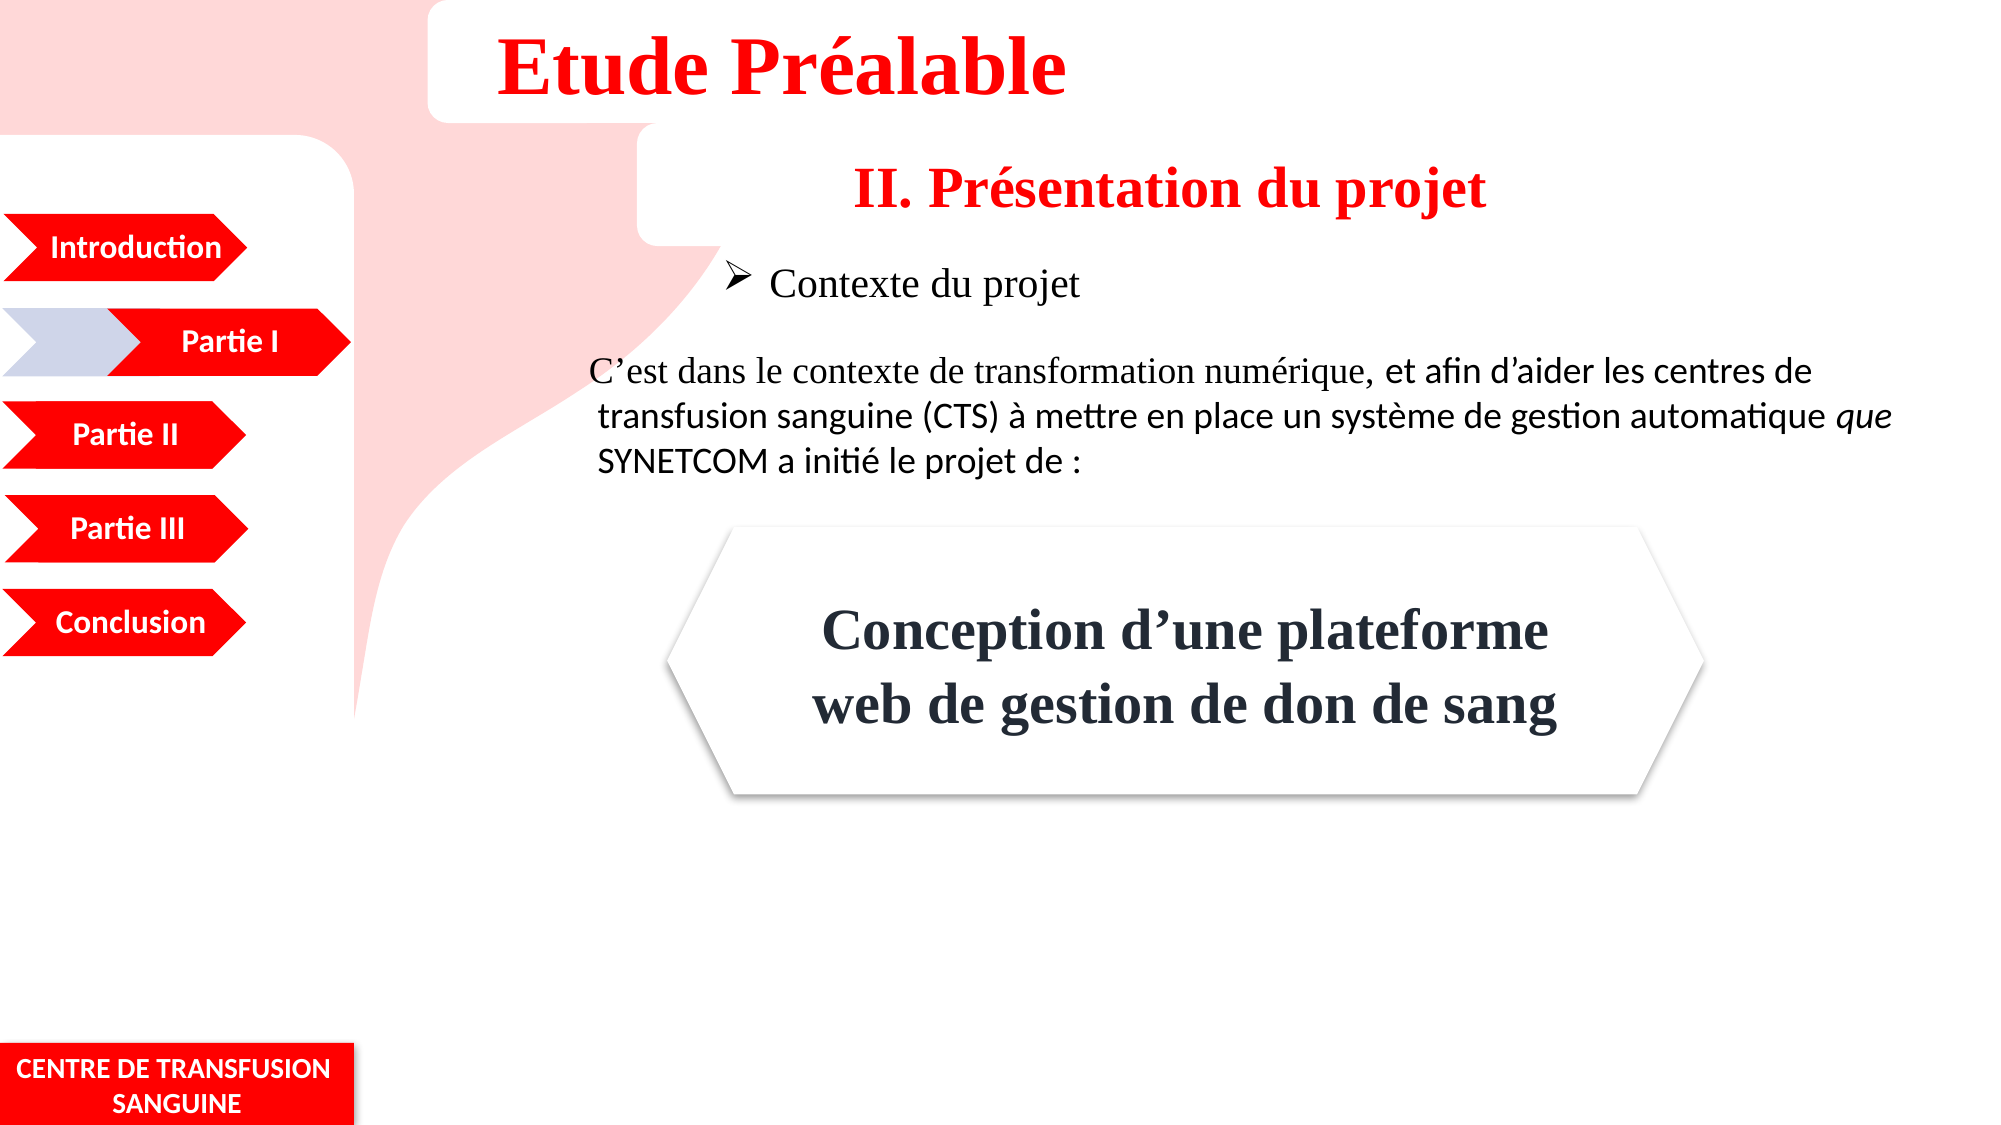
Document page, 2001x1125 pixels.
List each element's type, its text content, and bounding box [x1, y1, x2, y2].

text_box II. Présentation du projet [635, 121, 1706, 248]
text_box C’est dans le contexte de transformation numérique, et afin d’aider les centres de transfusion sanguine (CTS) à mettre en place un système de gestion automatique que SYNETCOM a initié le projet de : [574, 339, 1908, 489]
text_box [3, 308, 107, 376]
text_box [0, 588, 247, 657]
text_box [0, 133, 356, 1042]
text_box Etude Préalable [426, 0, 1140, 125]
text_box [4, 495, 249, 563]
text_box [3, 213, 248, 282]
text_box Conception d’une plateforme web de gestion de don de sang [667, 527, 1704, 795]
text_box Contexte du projet [707, 248, 1096, 314]
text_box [107, 308, 351, 376]
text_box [2, 401, 247, 469]
text_box CENTRE DE TRANSFUSION SANGUINE [0, 1042, 354, 1125]
